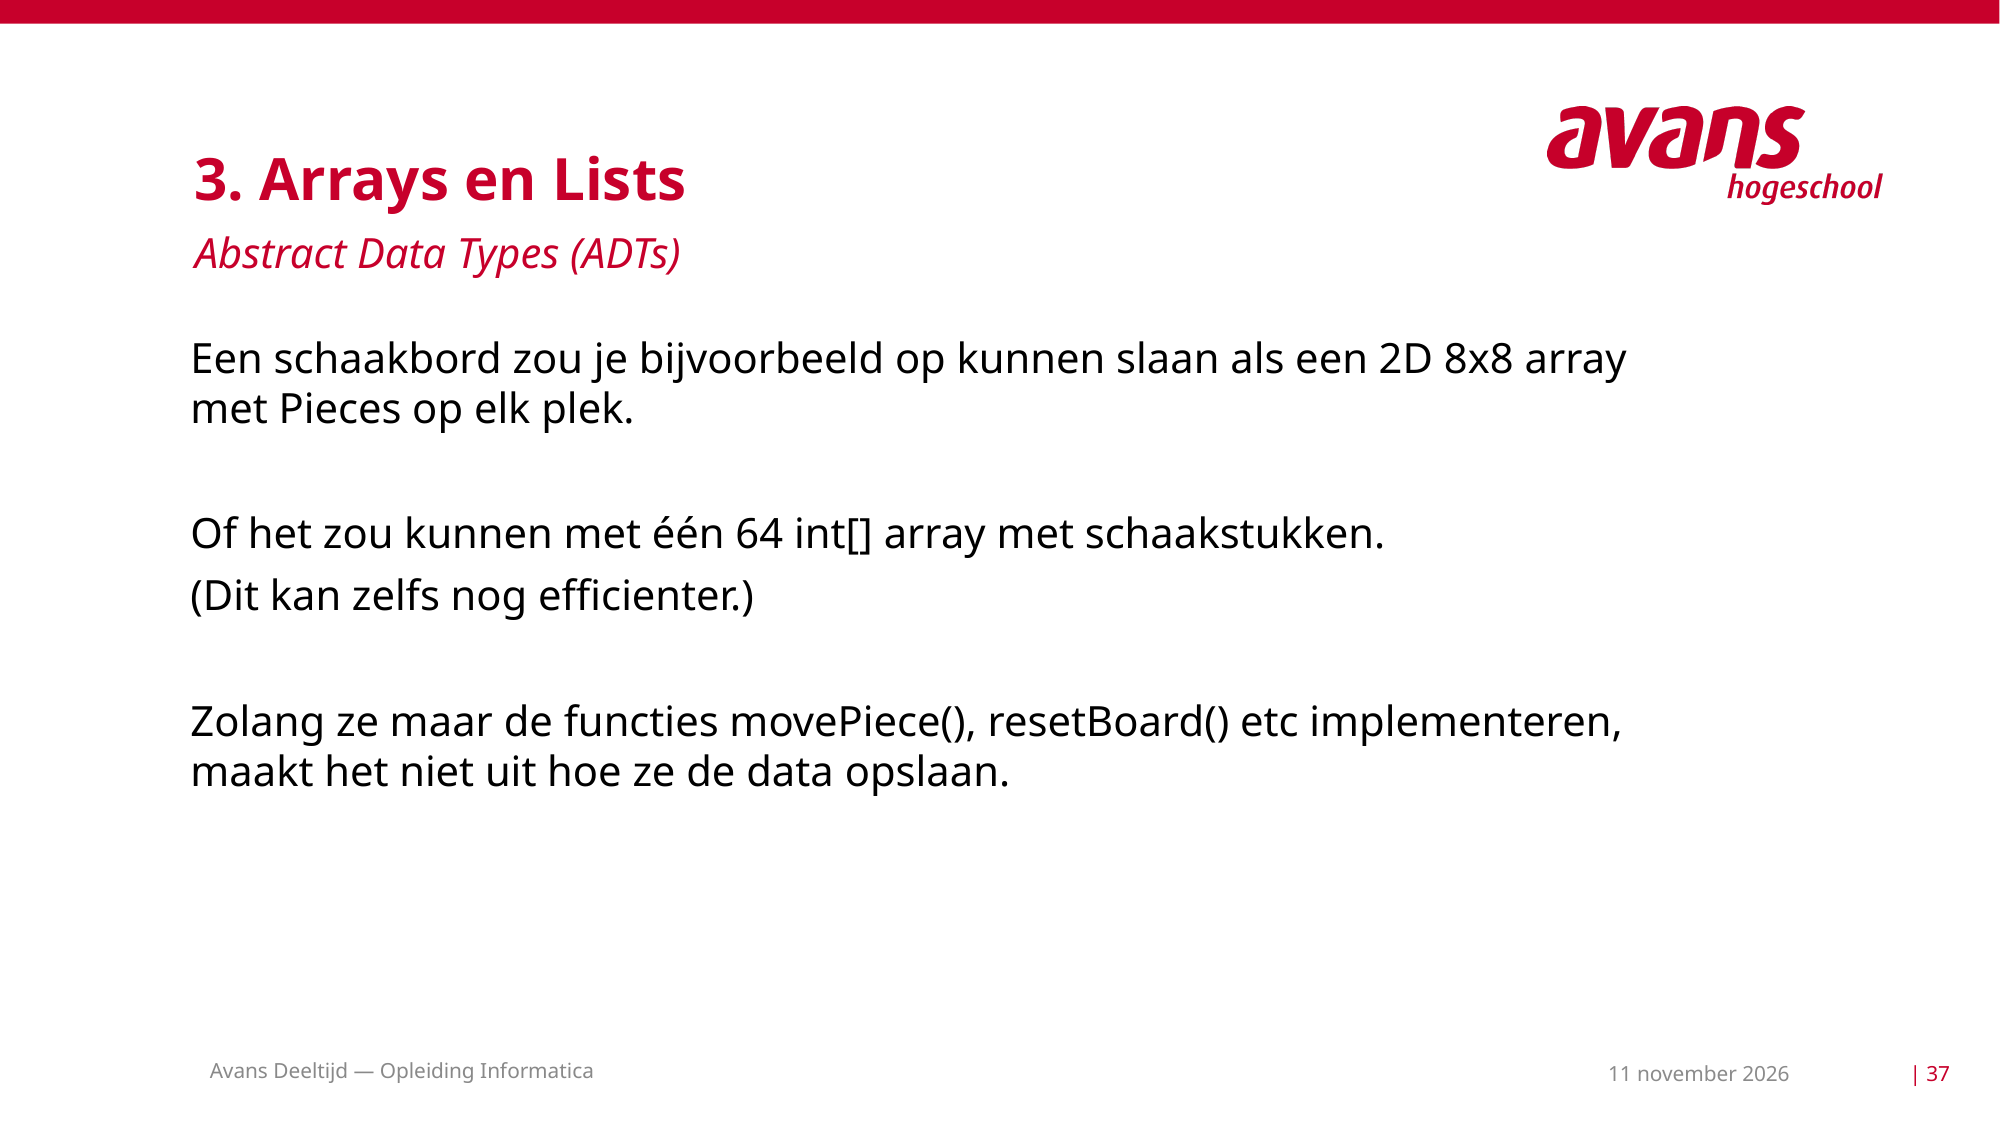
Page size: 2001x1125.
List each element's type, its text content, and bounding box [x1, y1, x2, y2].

list Abstract Data Types (ADTs) [194, 226, 1465, 285]
slide_number | 37 [1816, 1056, 1951, 1092]
slide_number 11 mei 2021 [1339, 1056, 1790, 1092]
footer Avans Deeltijd — Opleiding Informatica [194, 1054, 1199, 1090]
text_box Een schaakbord zou je bijvoorbeeld op kunnen slaan als een 2D 8x8 array met Pieces op elk plek. Of het zou kunnen met één 64 int[] array met schaakstukken. (Dit kan zelfs nog efficienter.) Zolang ze maar de functies movePiece(), resetBoard() etc implementeren, maakt het niet uit hoe ze de data opslaan. [190, 331, 1689, 917]
title 3. Arrays en Lists [194, 150, 1465, 209]
picture [1547, 106, 1883, 205]
